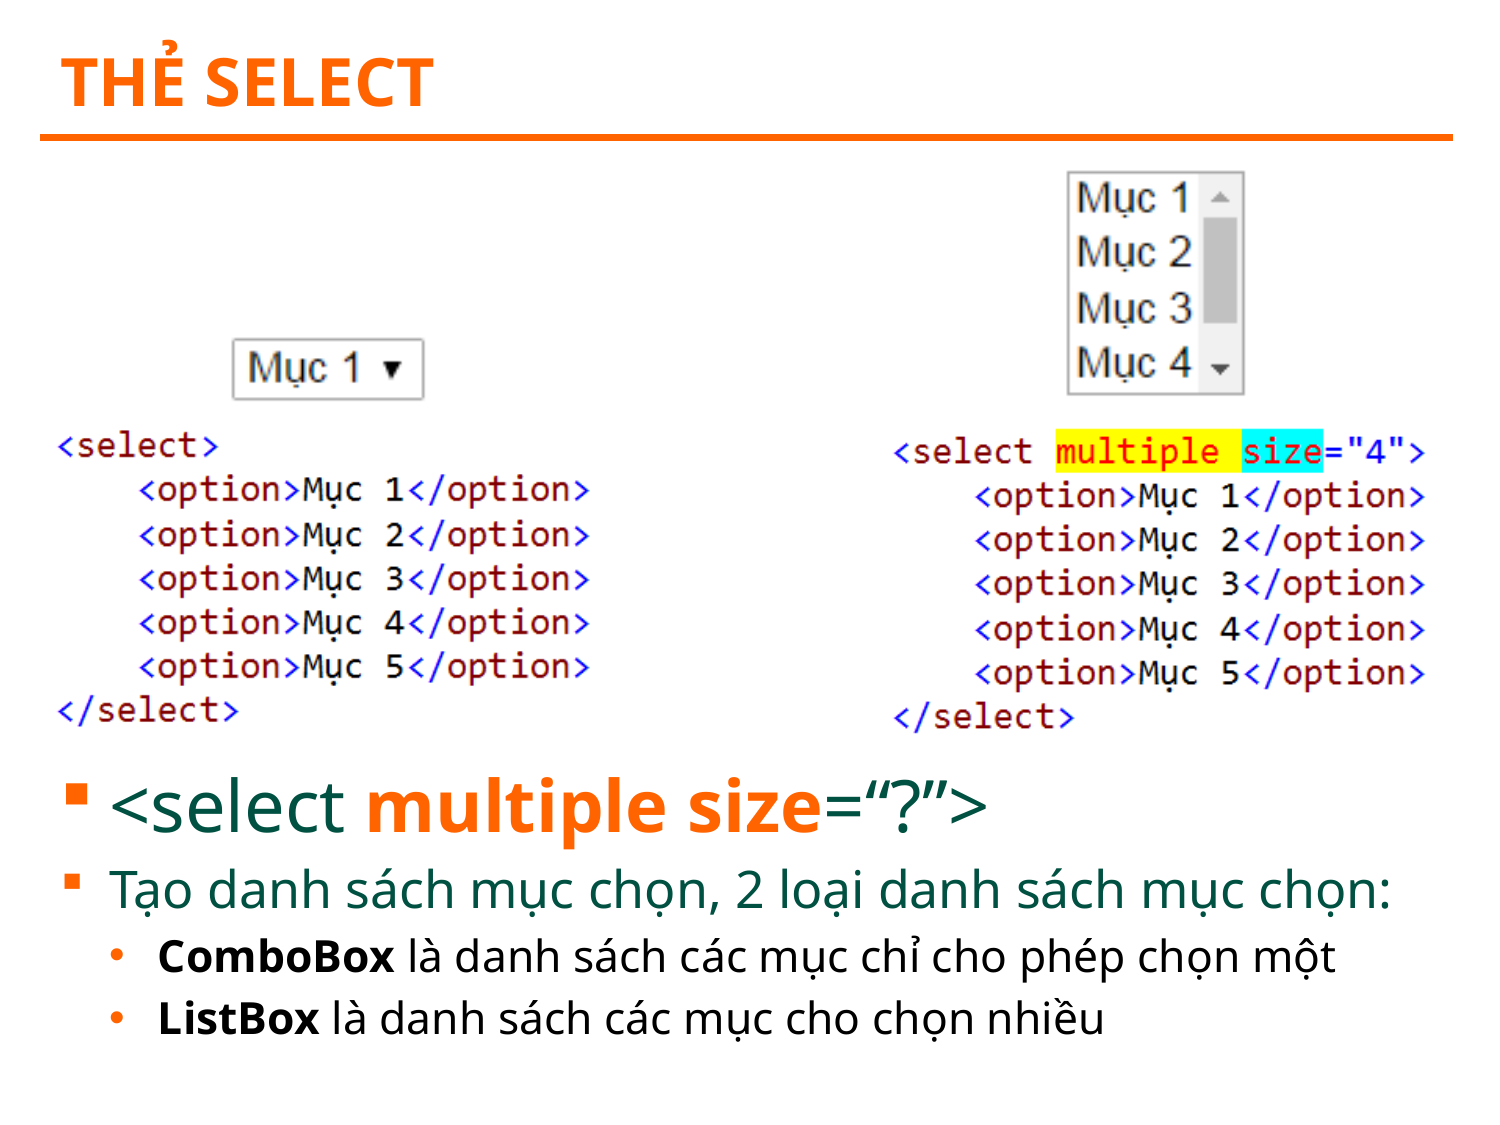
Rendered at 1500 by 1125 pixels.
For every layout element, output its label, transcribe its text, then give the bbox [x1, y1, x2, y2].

picture [224, 326, 433, 409]
title Thẻ select [40, 29, 1454, 130]
picture [1059, 159, 1261, 409]
picture [887, 426, 1433, 738]
list <select multiple size=“?”> Tạo danh sách mục chọn, 2 loại danh sách mục chọn: ComboBox là danh sách các mục chỉ cho phép chọn một ListBox là danh sách các mục cho chọn nhiều [40, 750, 1454, 1100]
picture [51, 426, 607, 733]
